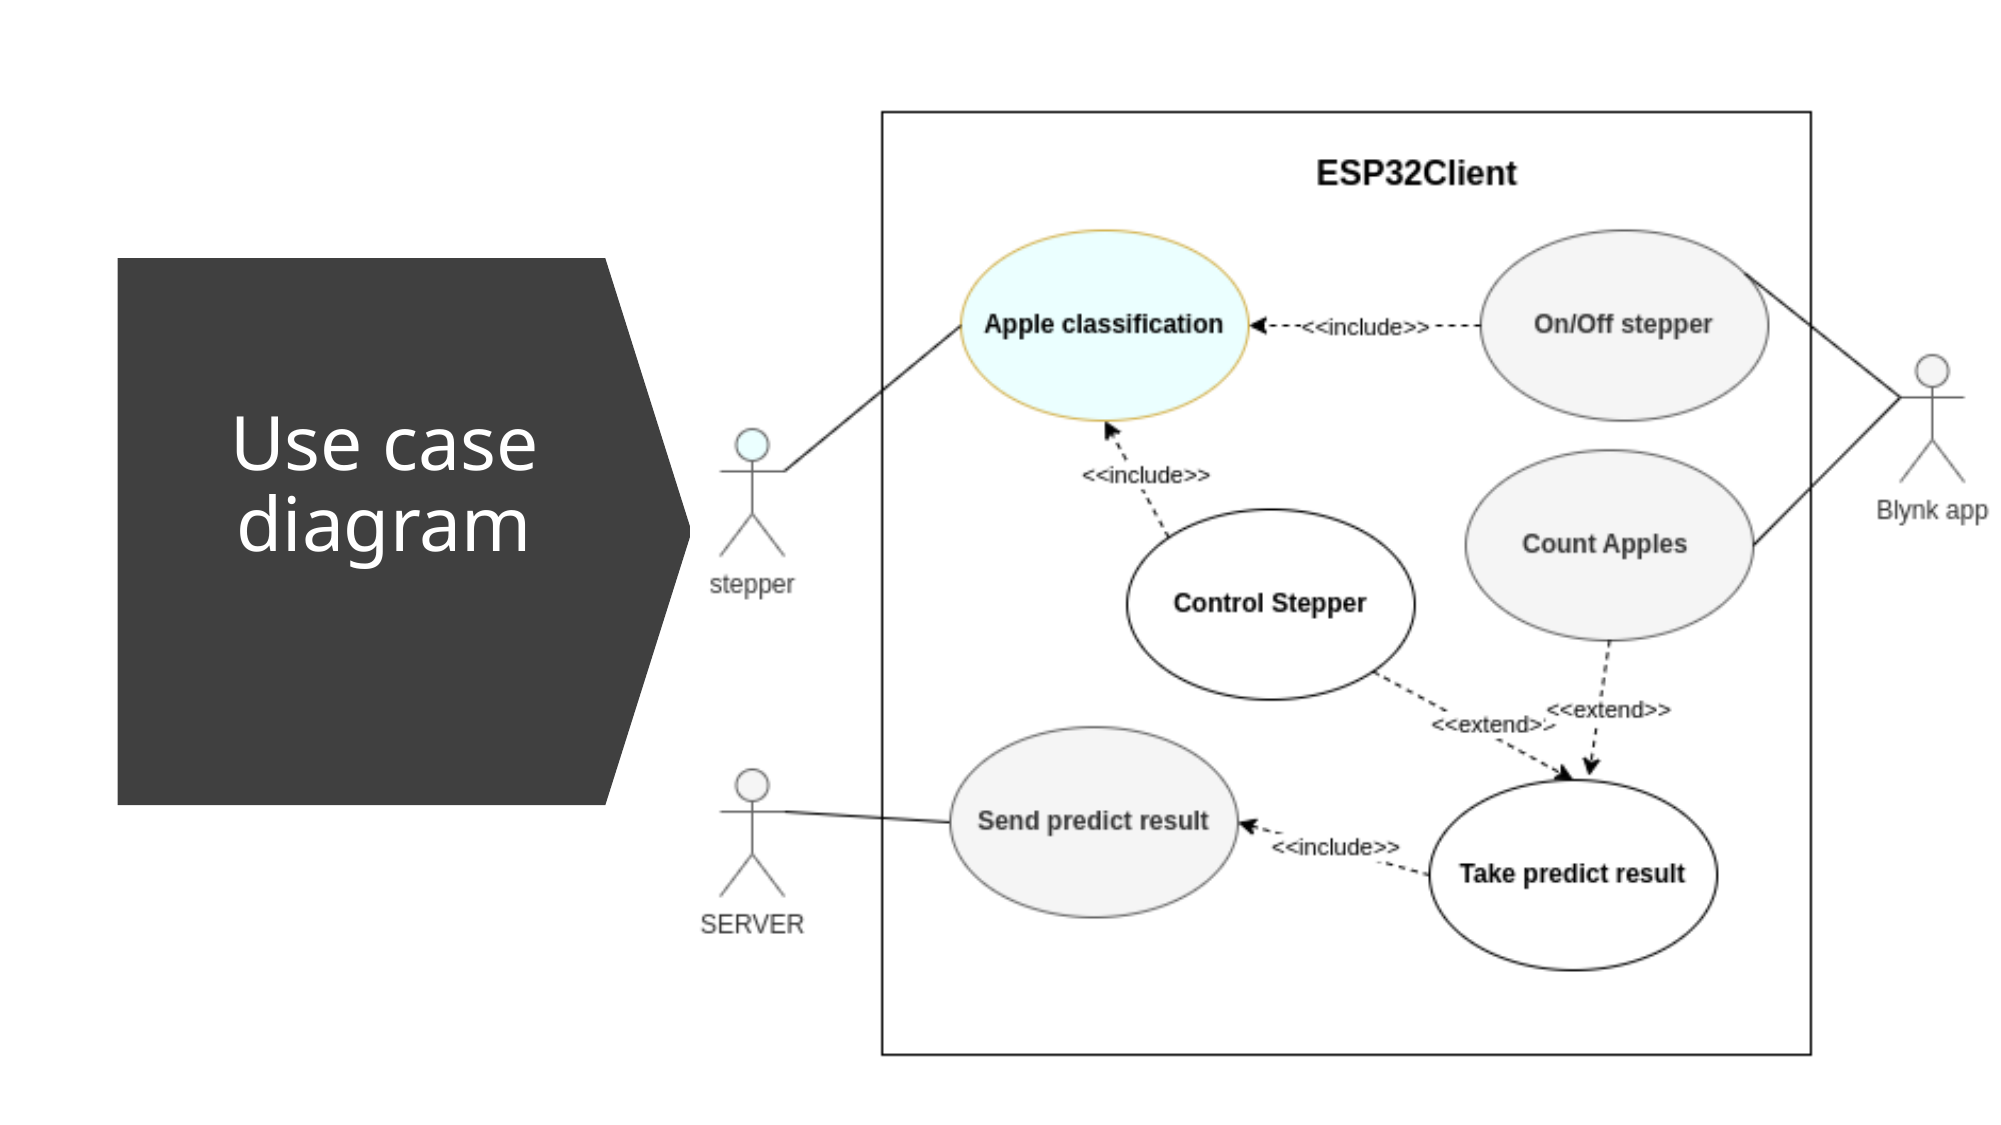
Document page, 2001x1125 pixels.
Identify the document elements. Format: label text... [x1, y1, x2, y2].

title Use case diagram [168, 322, 601, 741]
picture [690, 100, 2000, 1068]
text_box [116, 256, 690, 807]
